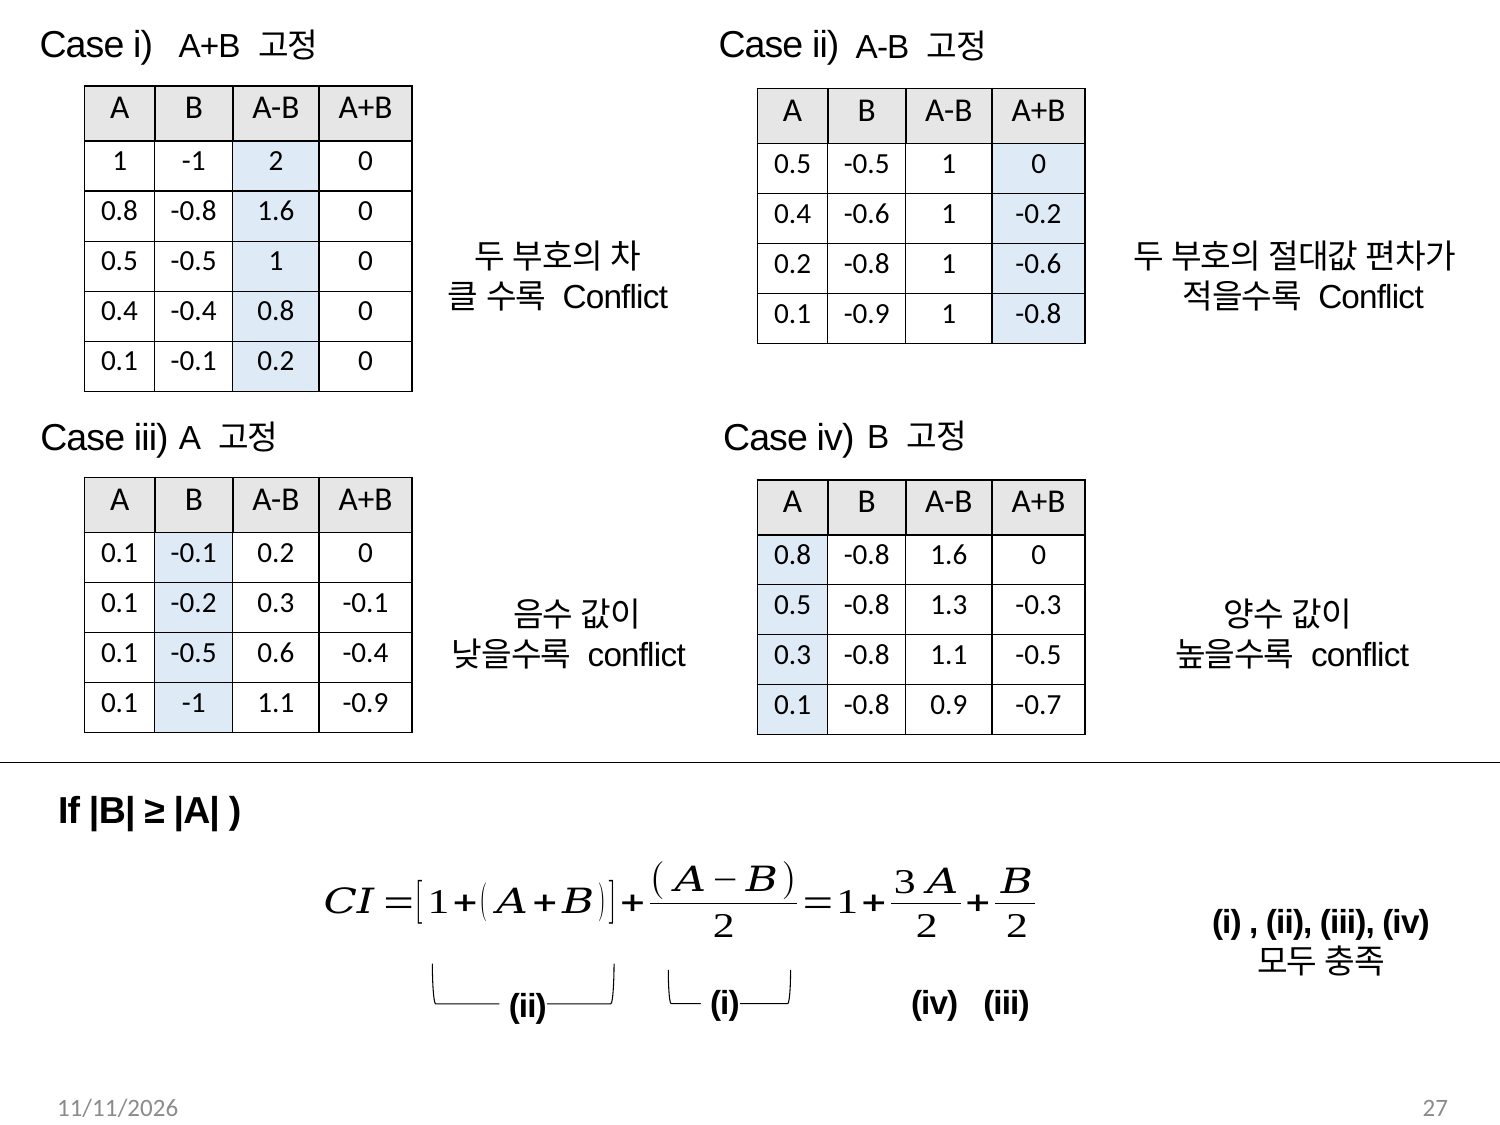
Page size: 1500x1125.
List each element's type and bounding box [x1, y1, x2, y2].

table_cell [993, 536, 1084, 584]
table_cell [155, 683, 232, 732]
text_box [974, 981, 1030, 1022]
table_cell [758, 635, 827, 684]
table_cell [85, 533, 154, 582]
table_cell [233, 342, 318, 391]
table_cell [320, 242, 411, 291]
text_box [667, 969, 792, 1022]
table_cell [155, 342, 232, 391]
table_cell [758, 585, 827, 634]
table_cell [993, 244, 1084, 293]
table_cell [758, 685, 827, 734]
table_header [234, 87, 318, 140]
table_cell [85, 683, 154, 732]
text_box [447, 234, 677, 315]
text_box [40, 412, 169, 458]
table_cell [828, 685, 905, 734]
slide_number [42, 1086, 380, 1125]
table_cell [906, 194, 991, 243]
table_header [758, 89, 827, 143]
table_header [320, 478, 411, 532]
table_cell [993, 294, 1084, 343]
table_cell [758, 536, 827, 584]
text_box [58, 786, 242, 832]
table_cell [233, 683, 318, 732]
table_cell [828, 194, 905, 243]
text_box [1132, 234, 1456, 315]
table_cell [85, 633, 154, 682]
slide_number [1125, 1086, 1464, 1125]
table_header [907, 89, 991, 143]
table_header [829, 481, 905, 534]
table_cell [828, 536, 905, 584]
table_cell [993, 194, 1084, 243]
text_box [39, 20, 154, 66]
table_cell [233, 583, 318, 632]
table_header [829, 89, 905, 143]
table_header [320, 87, 411, 140]
table_header [85, 478, 154, 532]
table_cell [85, 242, 154, 291]
table_cell [85, 292, 154, 341]
table_cell [828, 635, 905, 684]
table_cell [906, 536, 991, 584]
table_cell [233, 533, 318, 582]
text_box [855, 25, 987, 66]
table_cell [155, 192, 232, 241]
table_cell [906, 294, 991, 343]
table_cell [155, 533, 232, 582]
text_box [1174, 593, 1410, 673]
table_cell [828, 144, 905, 193]
text_box [431, 963, 615, 1024]
table_cell [906, 635, 991, 684]
table_cell [993, 585, 1084, 634]
text_box [718, 20, 840, 66]
table_cell [155, 242, 232, 291]
table_header [85, 87, 154, 140]
table_cell [993, 144, 1084, 193]
table_cell [906, 685, 991, 734]
table_cell [233, 633, 318, 682]
table_cell [320, 583, 411, 632]
table_header [993, 89, 1084, 143]
table_cell [320, 342, 411, 391]
table_header [758, 481, 827, 534]
table_cell [233, 142, 318, 190]
text_box [867, 415, 976, 456]
table_cell [320, 142, 411, 190]
table_cell [233, 192, 318, 241]
table_cell [155, 633, 232, 682]
table_cell [233, 292, 318, 341]
text_box [178, 23, 319, 64]
table_cell [828, 585, 905, 634]
table_cell [320, 633, 411, 682]
table_cell [320, 533, 411, 582]
text_box [178, 416, 288, 457]
table_header [156, 87, 232, 140]
table_cell [828, 244, 905, 293]
table_cell [993, 685, 1084, 734]
table_cell [155, 142, 232, 190]
table_header [234, 478, 318, 532]
table_cell [906, 585, 991, 634]
table_cell [155, 583, 232, 632]
table_cell [758, 244, 827, 293]
table_cell [320, 683, 411, 732]
text_box [901, 981, 959, 1022]
table_header [156, 478, 232, 532]
table_cell [233, 242, 318, 291]
table_cell [320, 192, 411, 241]
table_cell [320, 292, 411, 341]
table_cell [758, 294, 827, 343]
table_cell [758, 144, 827, 193]
table_cell [758, 194, 827, 243]
table_cell [906, 244, 991, 293]
table_cell [906, 144, 991, 193]
table_header [993, 481, 1084, 534]
table_cell [85, 583, 154, 632]
table_cell [828, 294, 905, 343]
text_box [451, 593, 712, 673]
table_header [907, 481, 991, 534]
text_box [723, 412, 855, 458]
text_box [1212, 900, 1431, 981]
table_cell [85, 342, 154, 391]
table_cell [85, 142, 154, 190]
table_cell [993, 635, 1084, 684]
table_cell [85, 192, 154, 241]
table_cell [155, 292, 232, 341]
